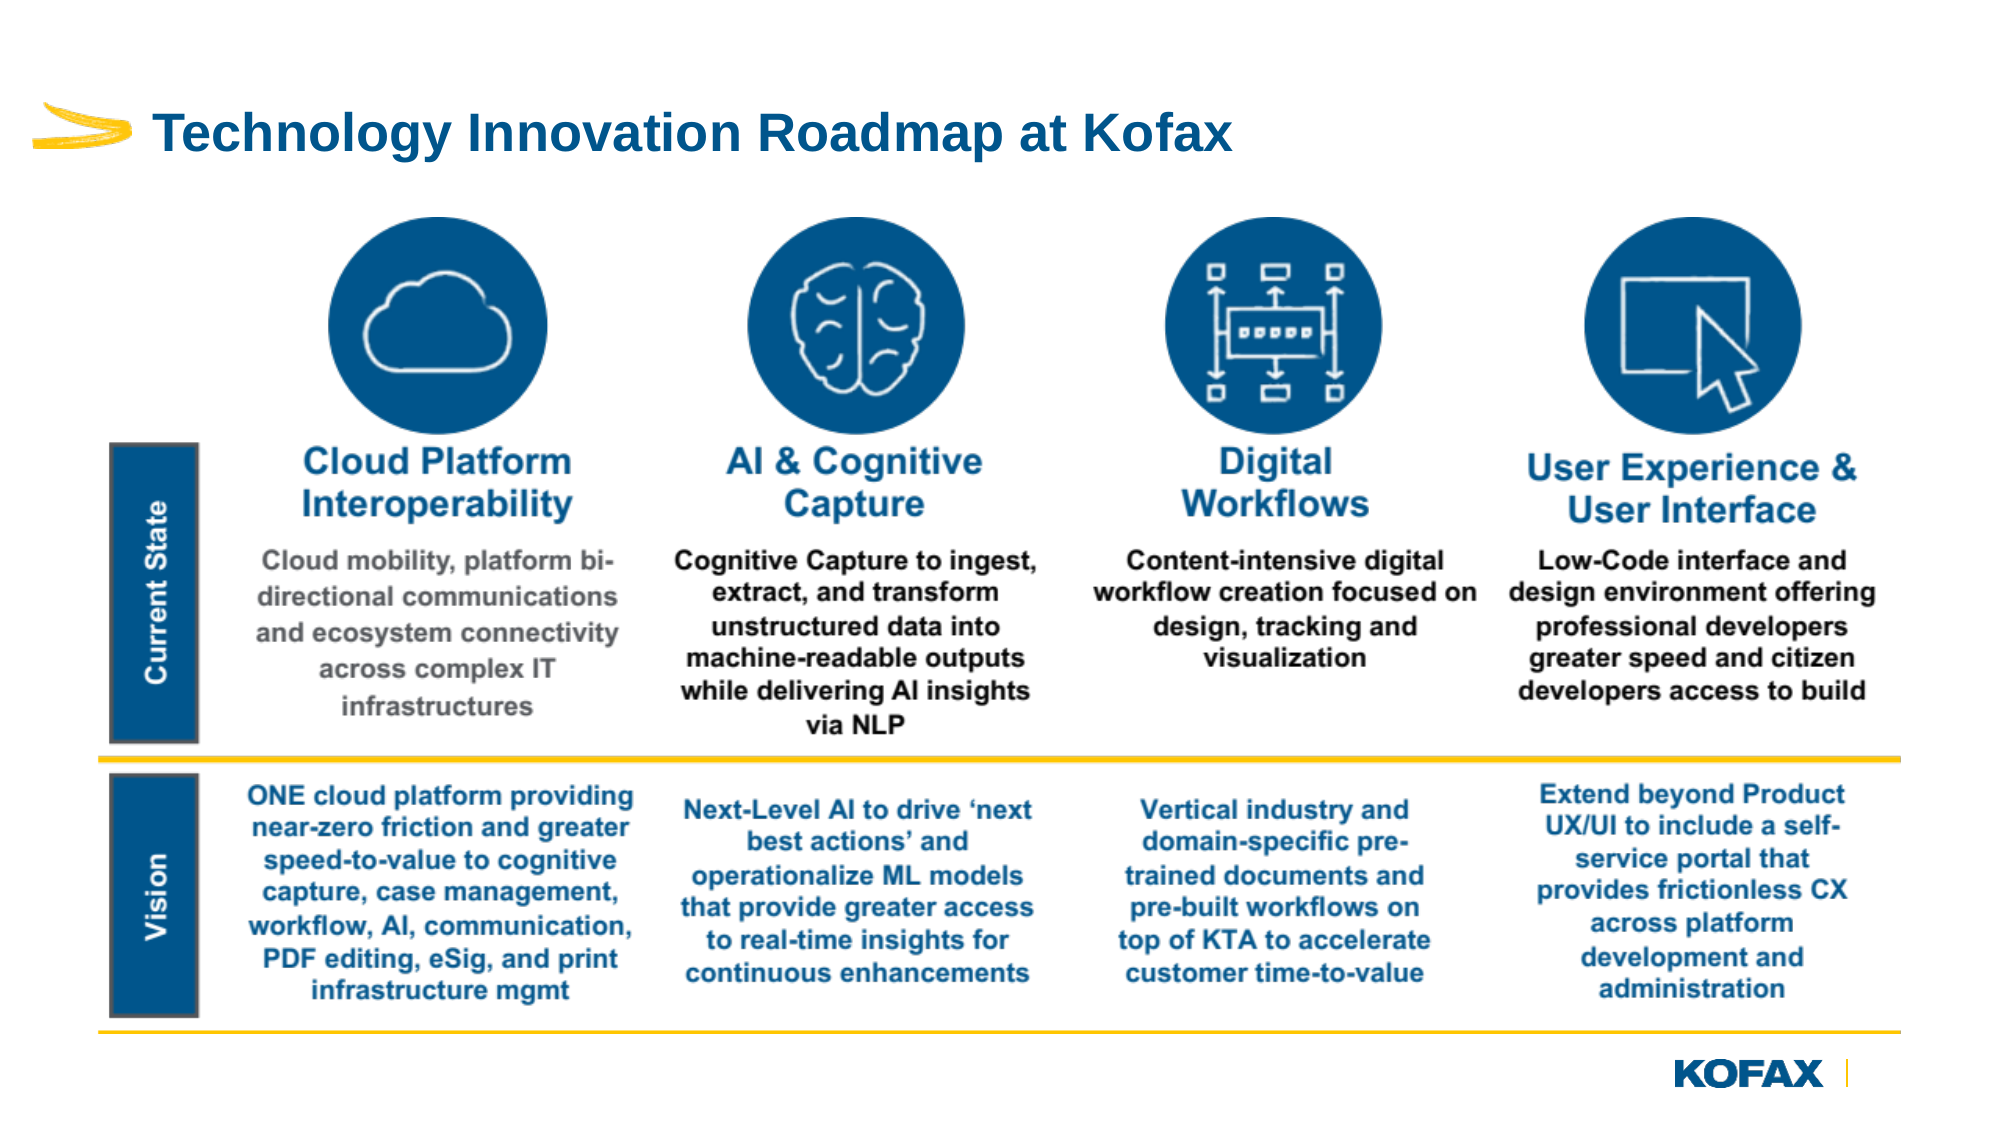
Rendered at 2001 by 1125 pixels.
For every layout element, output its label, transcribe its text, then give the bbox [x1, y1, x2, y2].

picture [32, 102, 132, 149]
picture [97, 217, 1903, 1034]
title Technology Innovation Roadmap at Kofax [137, 97, 1914, 251]
picture [1675, 1059, 1824, 1088]
